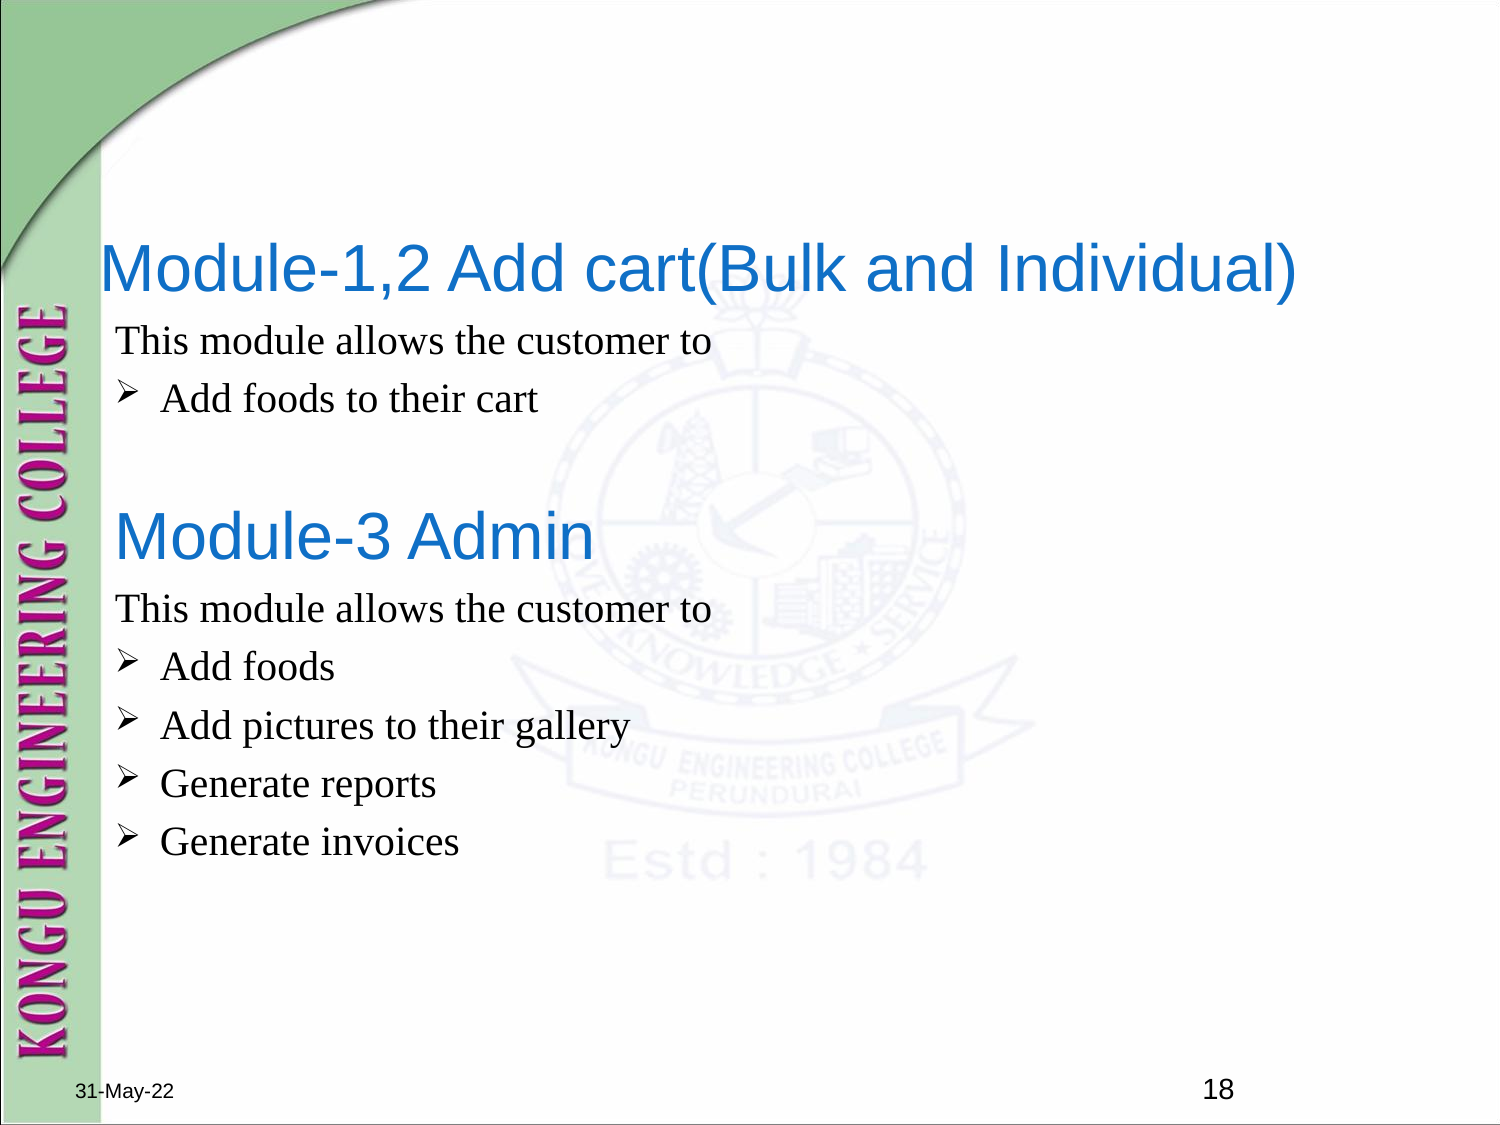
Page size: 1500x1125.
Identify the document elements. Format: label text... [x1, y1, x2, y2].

list This module allows the customer to Add foods to their cart Module-3 Admin This module allows the customer to Add foods Add pictures to their gallery Generate reports Generate invoices [99, 304, 1451, 1026]
title Module-1,2 Add cart(Bulk and Individual) [99, 117, 1451, 304]
slide_number 31-May-22 [75, 1042, 425, 1103]
footer 18 [1187, 1062, 1425, 1125]
picture [0, 0, 1500, 1125]
